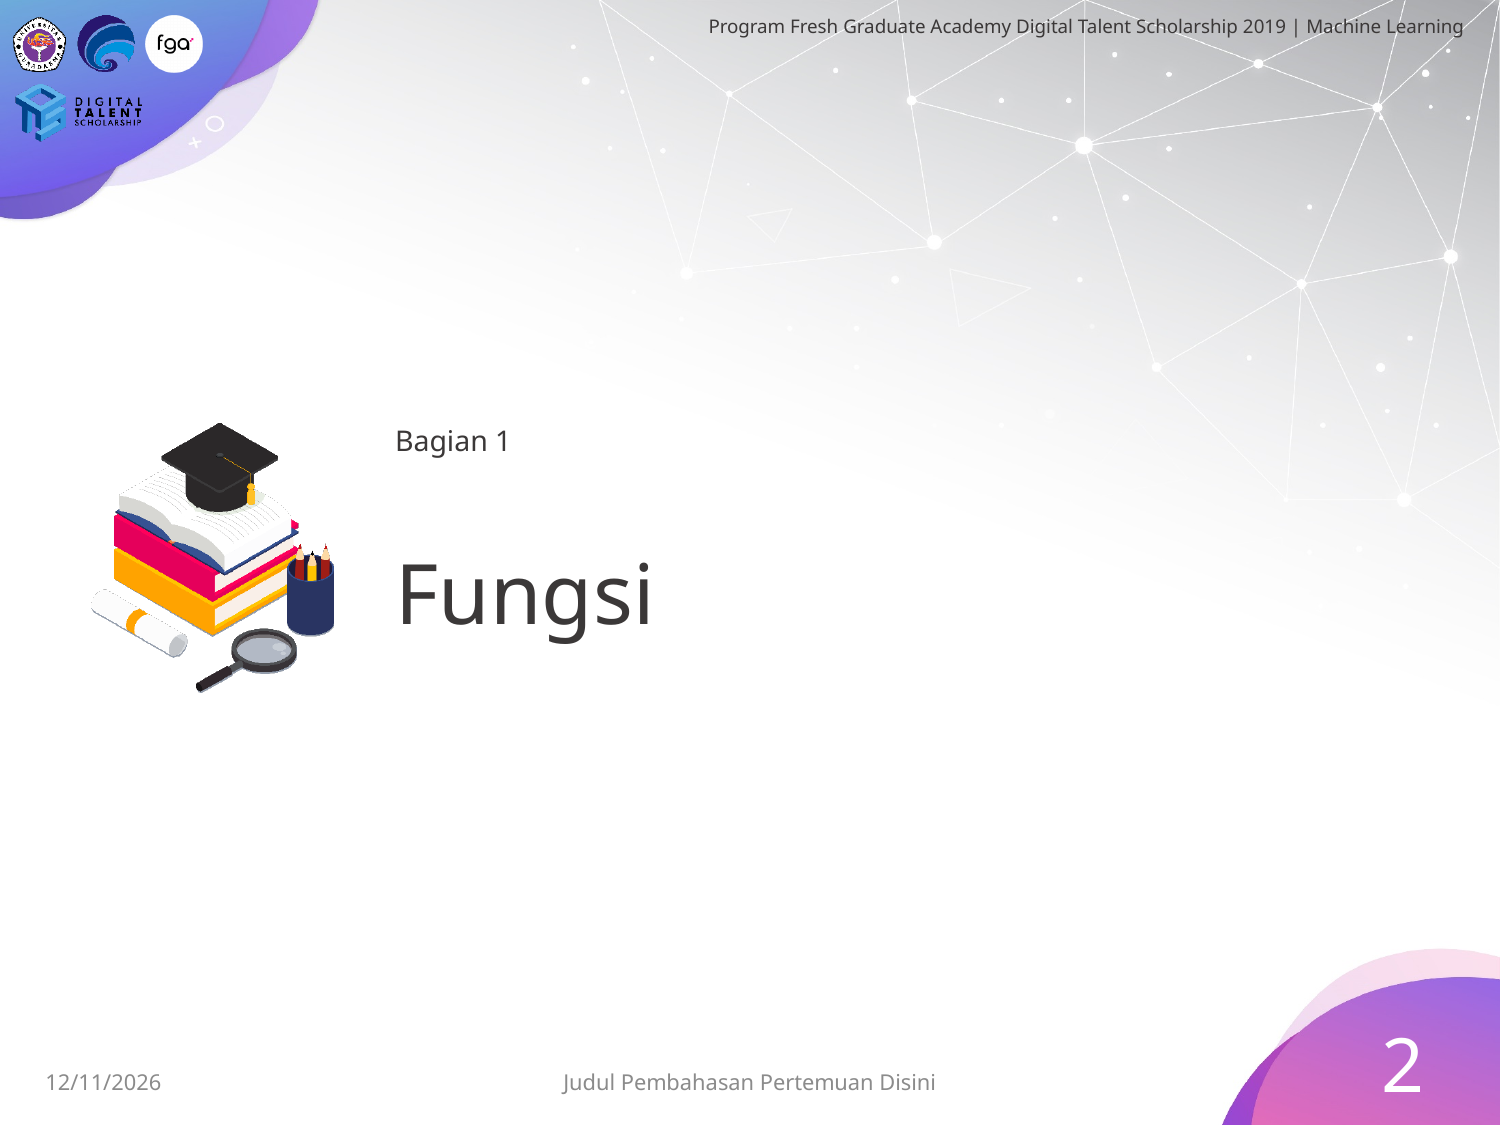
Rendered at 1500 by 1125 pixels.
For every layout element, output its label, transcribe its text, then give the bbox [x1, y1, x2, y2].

footer Judul Pembahasan Pertemuan Disini [382, 1053, 1118, 1114]
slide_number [30, 1053, 272, 1114]
title Fungsi [380, 483, 1396, 700]
picture [0, 0, 1500, 1125]
list Bagian 1 [380, 415, 1396, 465]
slide_number 2 [1327, 1023, 1478, 1114]
